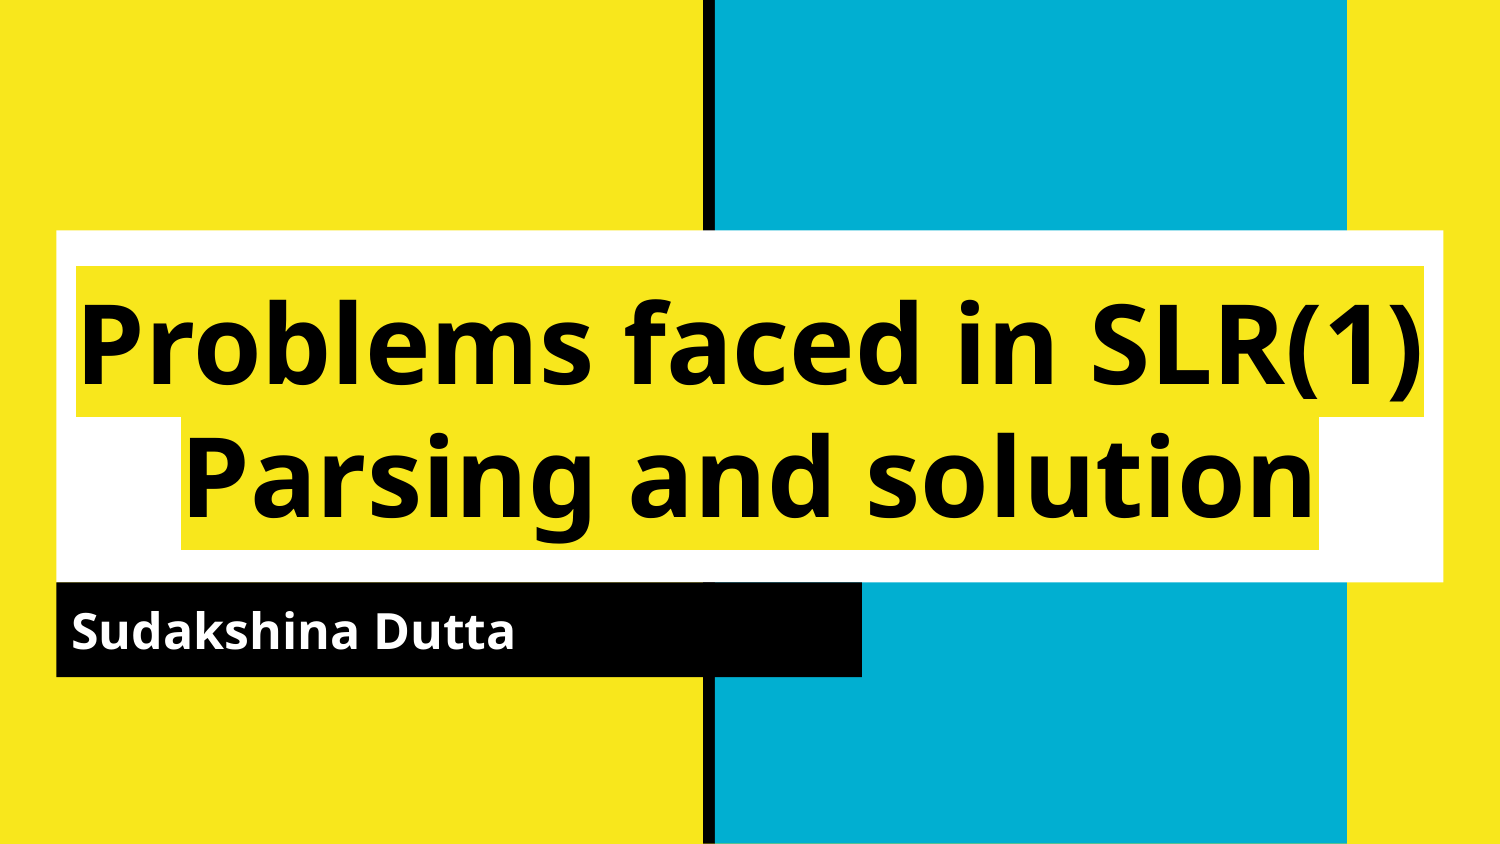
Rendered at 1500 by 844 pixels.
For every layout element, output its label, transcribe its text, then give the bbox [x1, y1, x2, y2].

subtitle Sudakshina Dutta [56, 582, 862, 678]
title Problems faced in SLR(1) Parsing and solution [56, 230, 1444, 583]
